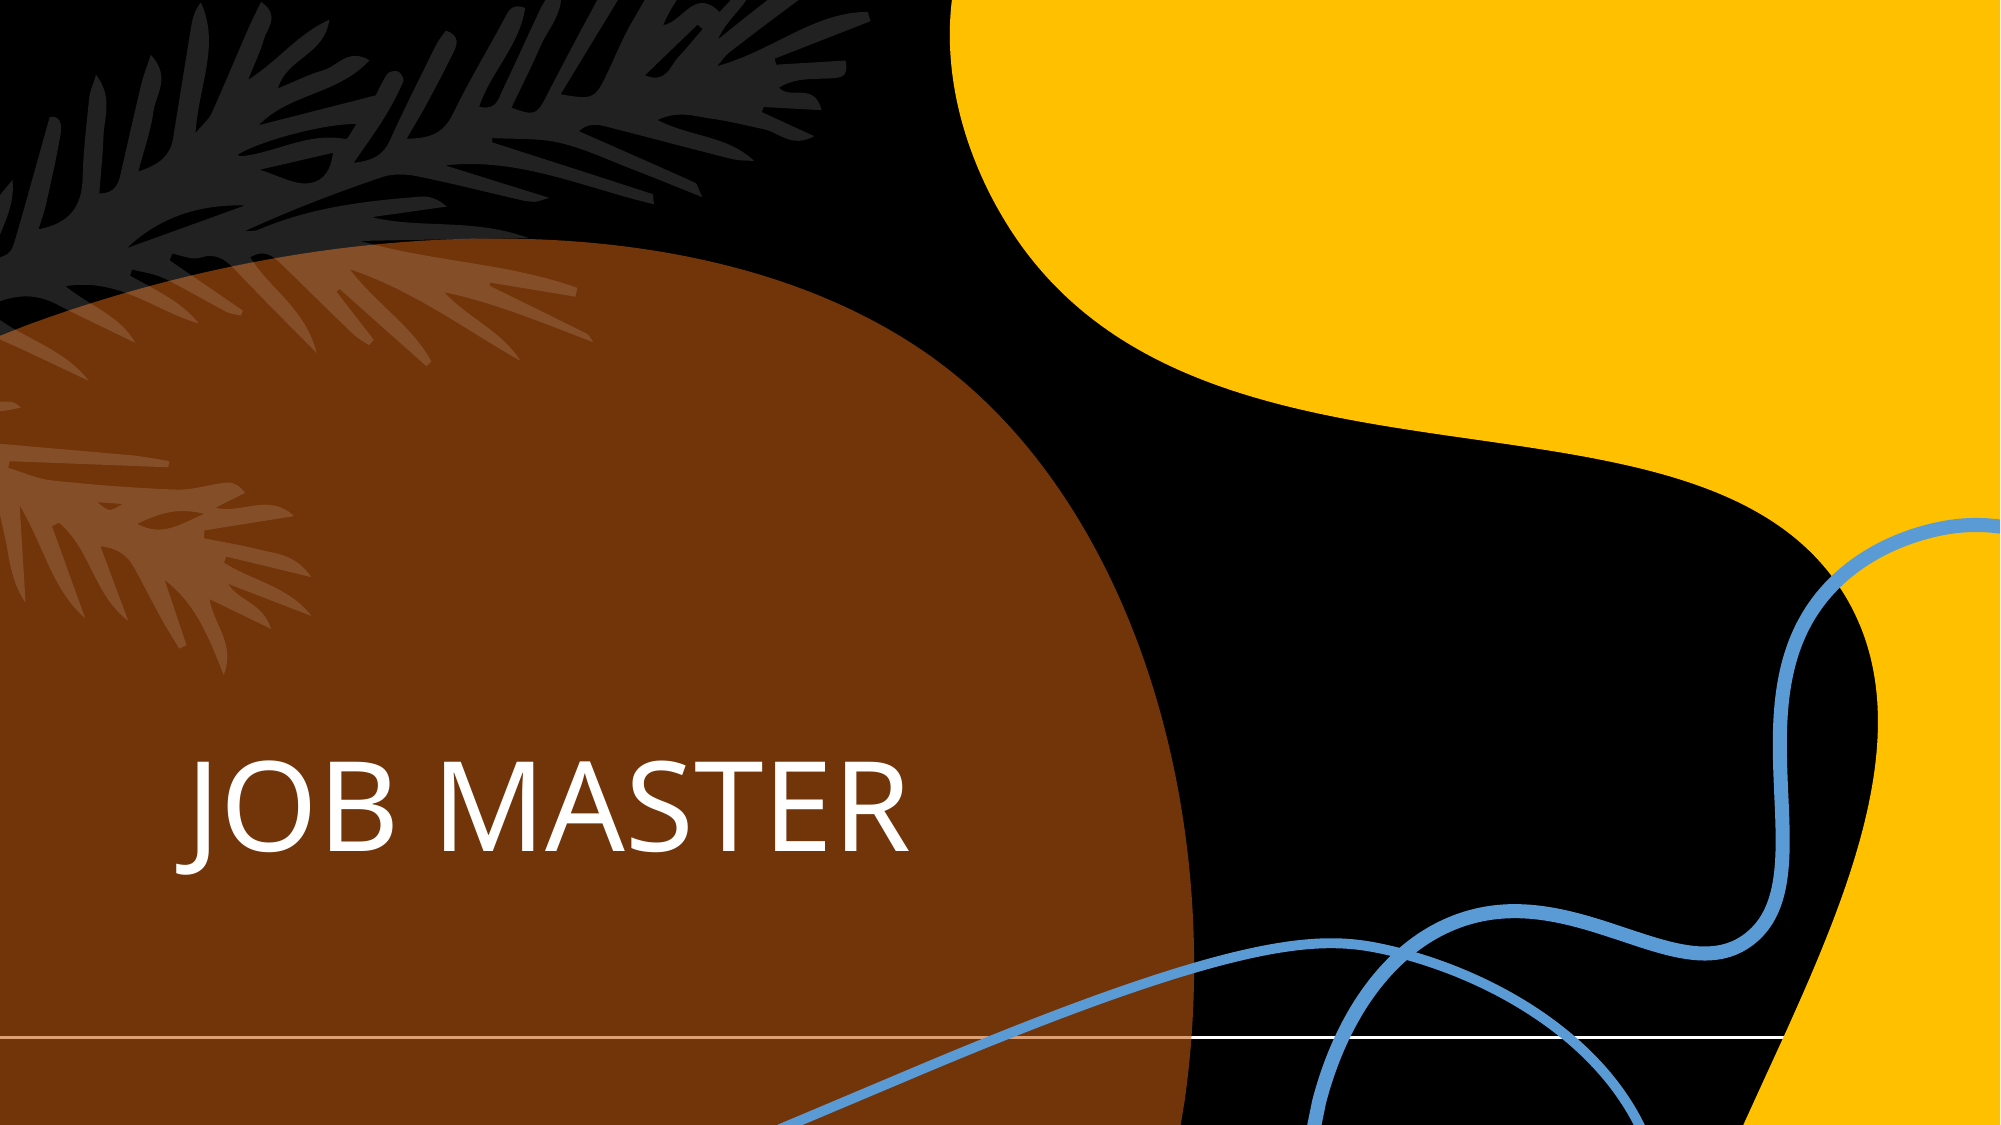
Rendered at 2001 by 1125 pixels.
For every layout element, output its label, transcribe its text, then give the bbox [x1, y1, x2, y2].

title JOB MASTER [171, 684, 1661, 886]
